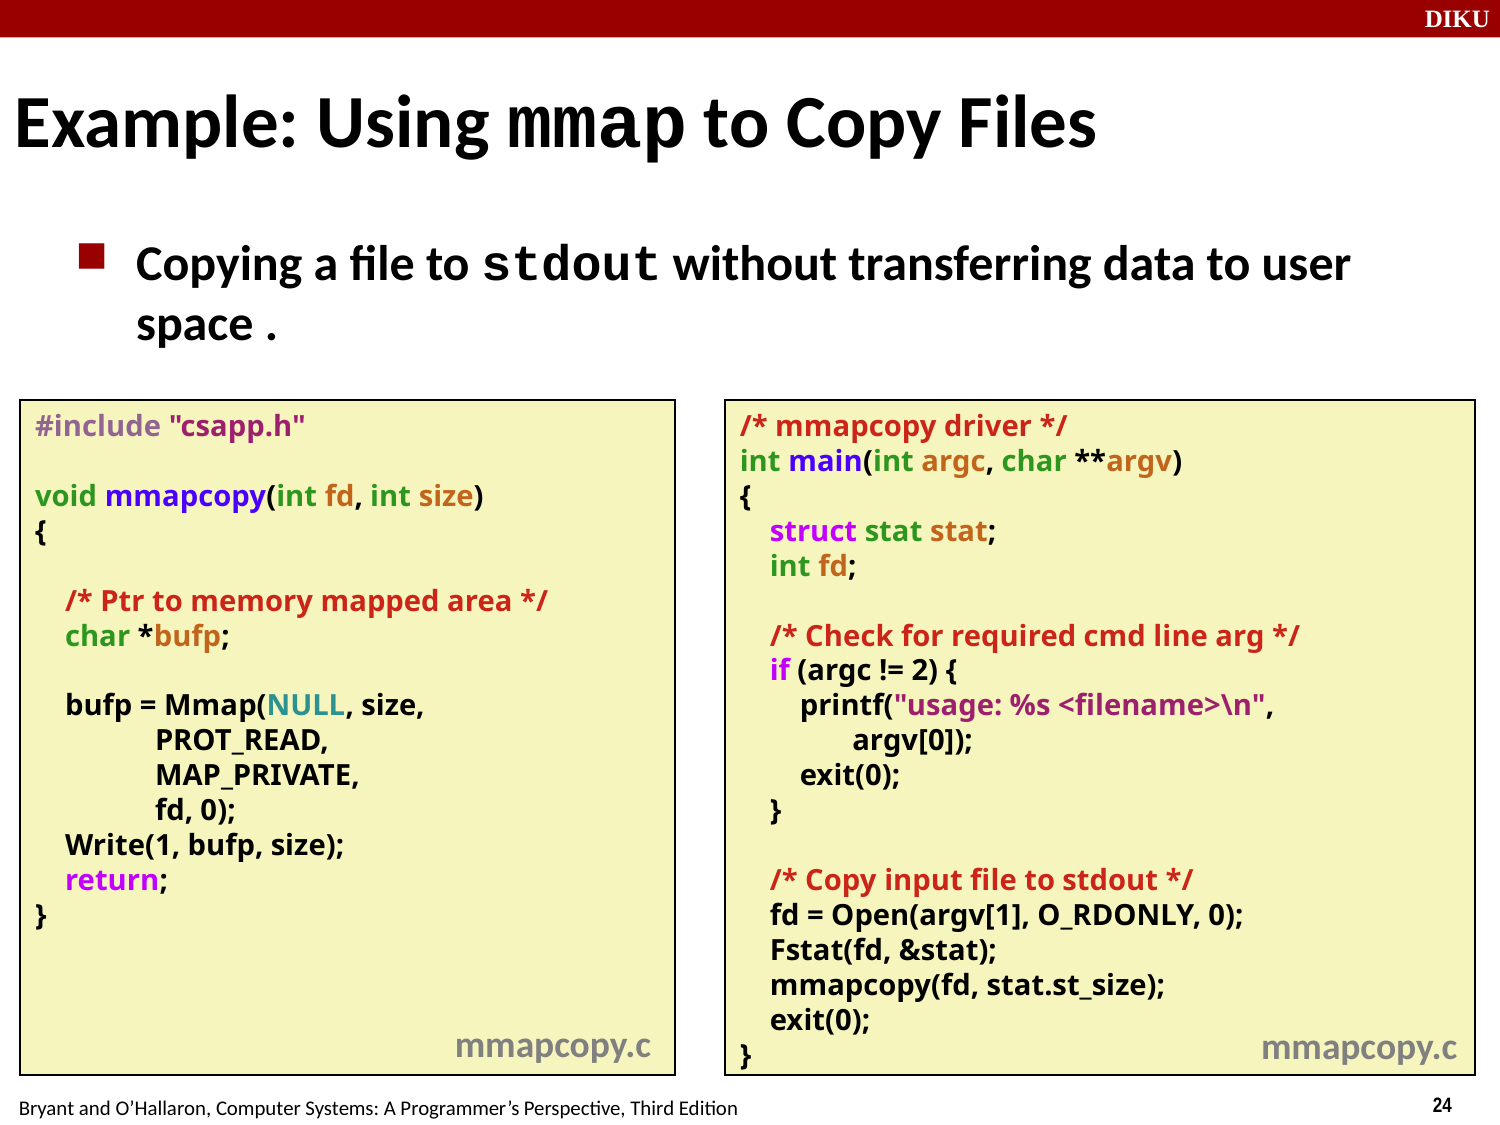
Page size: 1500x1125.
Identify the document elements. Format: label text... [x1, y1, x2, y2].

text_box Example: Using mmap to Copy Files [0, 75, 1500, 175]
text_box /* mmapcopy driver */ int main(int argc, char **argv) { struct stat stat; int fd; /* Check for required cmd line arg */ if (argc != 2) { printf("usage: %s <filename>\n", argv[0]); exit(0); } /* Copy input file to stdout */ fd = Open(argv[1], O_RDONLY, 0); Fstat(fd, &stat); mmapcopy(fd, stat.st_size); exit(0); } [725, 399, 1475, 1075]
text_box mmapcopy.c [439, 1012, 667, 1073]
text_box #include "csapp.h" void mmapcopy(int fd, int size) { /* Ptr to memory mapped area */ char *bufp; bufp = Mmap(NULL, size, PROT_READ, MAP_PRIVATE, fd, 0); Write(1, bufp, size); return; } [20, 399, 675, 1075]
text_box Copying a file to stdout without transferring data to user space . [65, 223, 1475, 350]
text_box mmapcopy.c [1246, 1014, 1473, 1075]
